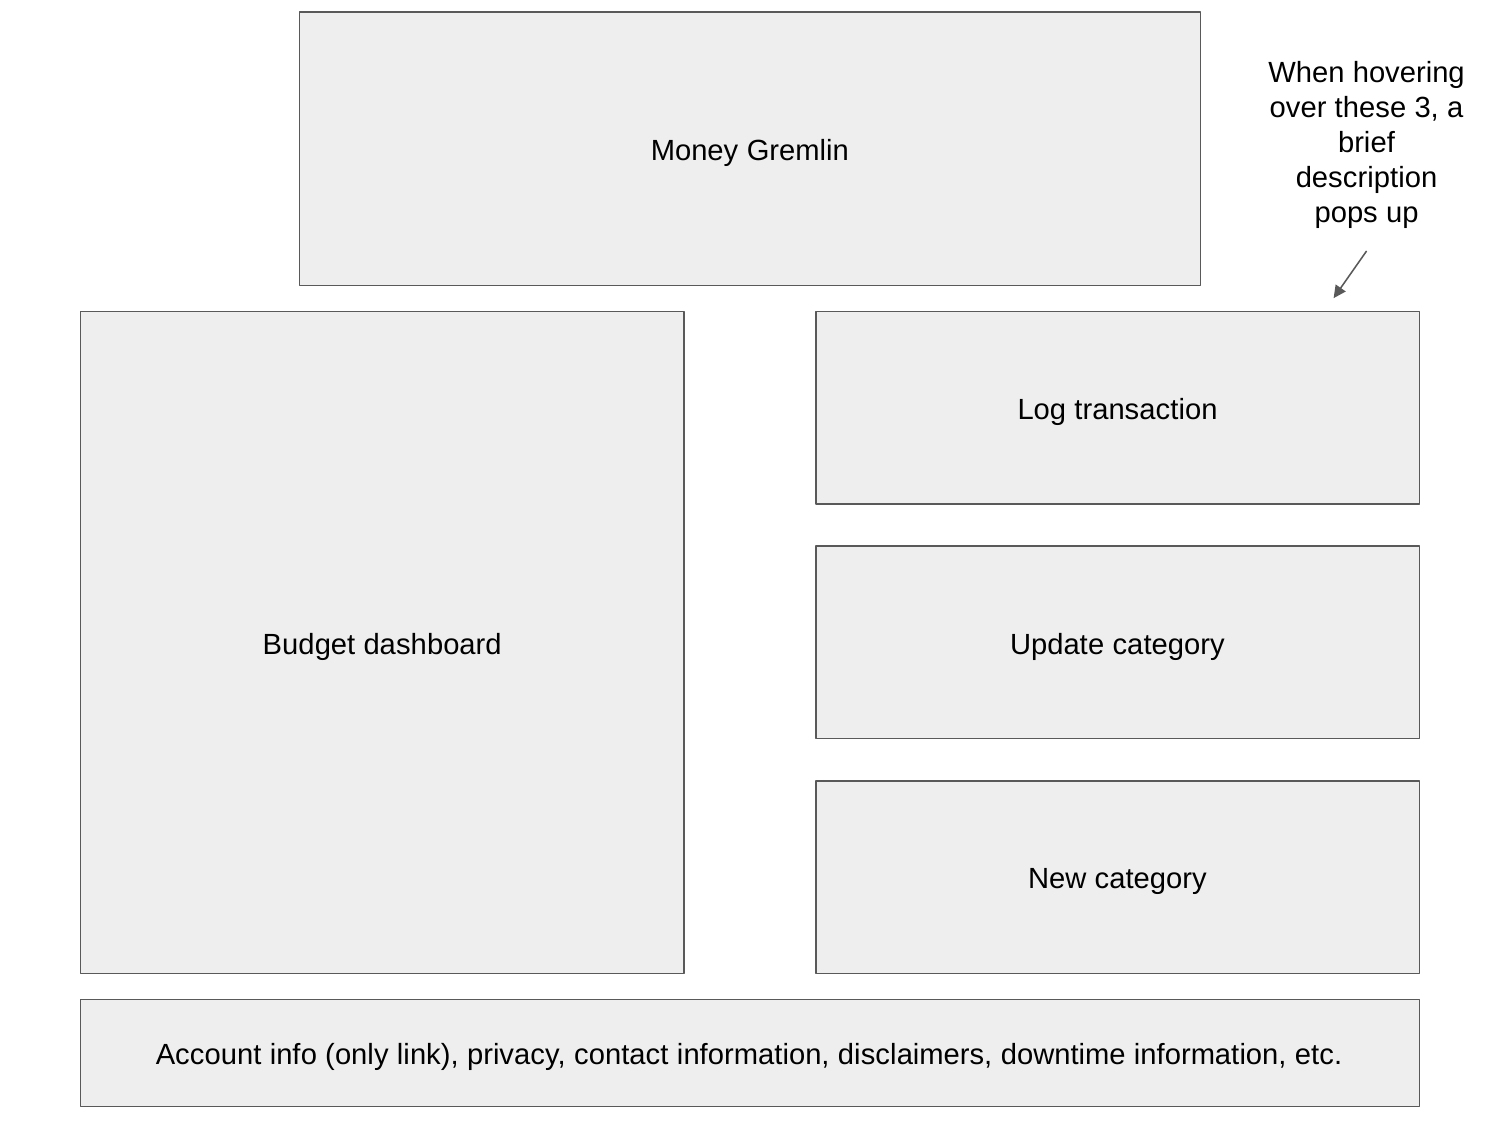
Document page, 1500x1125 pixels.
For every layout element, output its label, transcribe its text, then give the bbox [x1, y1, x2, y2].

text_box Update category [815, 546, 1420, 739]
text_box Money Gremlin [299, 11, 1201, 286]
text_box When hovering over these 3, a brief description pops up [1252, 31, 1482, 251]
text_box Budget dashboard [80, 311, 685, 974]
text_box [1333, 250, 1367, 299]
text_box New category [815, 780, 1420, 974]
text_box Log transaction [815, 311, 1420, 504]
text_box Account info (only link), privacy, contact information, disclaimers, downtime information, etc. [80, 999, 1420, 1107]
